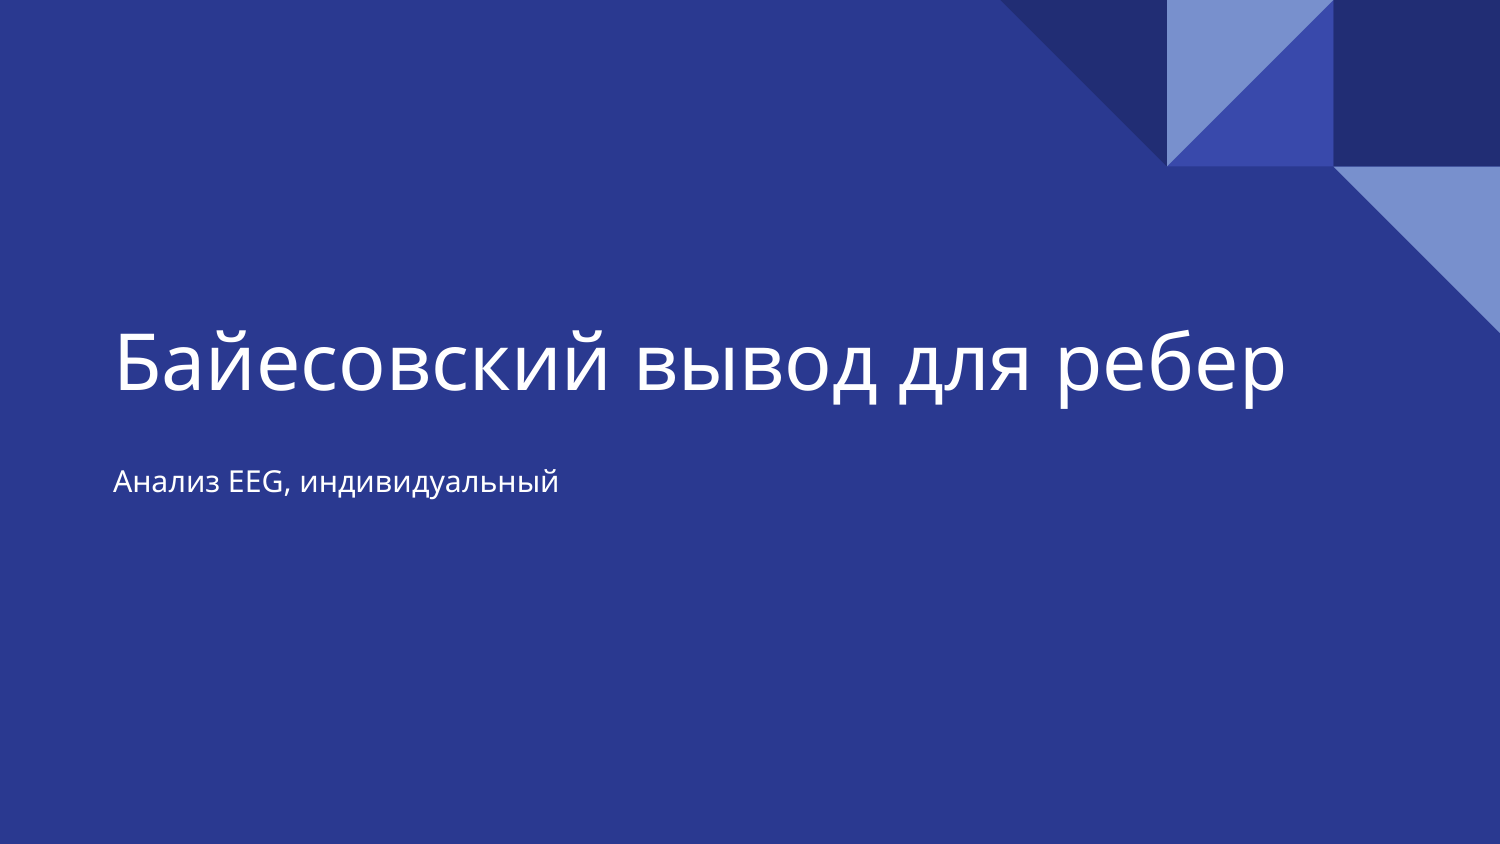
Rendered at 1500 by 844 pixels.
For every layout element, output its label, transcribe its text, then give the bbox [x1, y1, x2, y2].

subtitle Анализ EEG, индивидуальный [98, 445, 1447, 517]
title Байесовский вывод для ребер [98, 291, 1447, 429]
